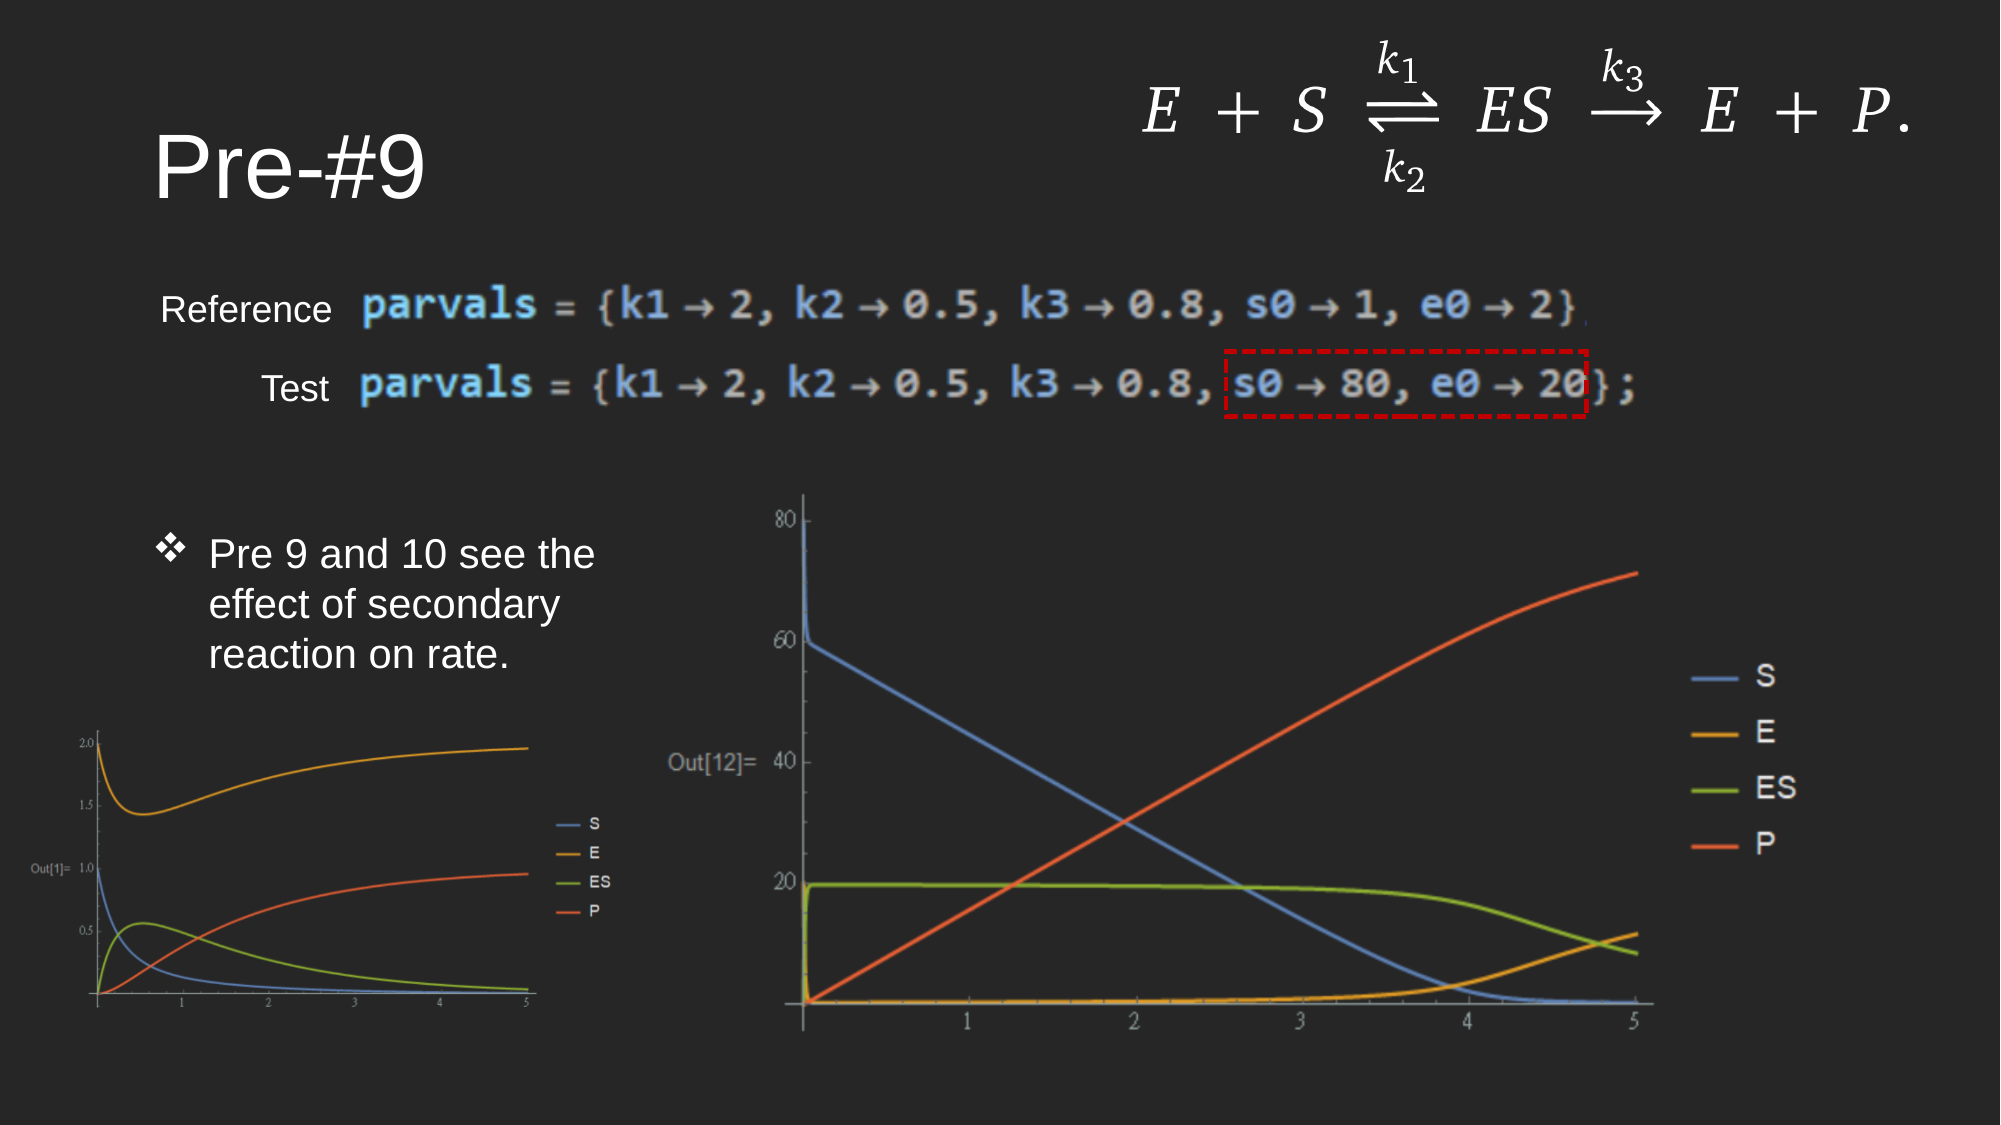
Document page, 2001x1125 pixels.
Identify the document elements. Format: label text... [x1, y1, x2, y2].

title Pre-#9 [137, 59, 1863, 278]
picture [1142, 40, 1908, 192]
picture [645, 480, 1820, 1065]
text_box Test [246, 356, 306, 417]
picture [306, 352, 1664, 418]
picture [237, 282, 1587, 335]
picture [21, 722, 627, 1021]
text_box Reference [145, 277, 382, 338]
text_box Pre 9 and 10 see the effect of secondary reaction on rate. [137, 519, 645, 685]
